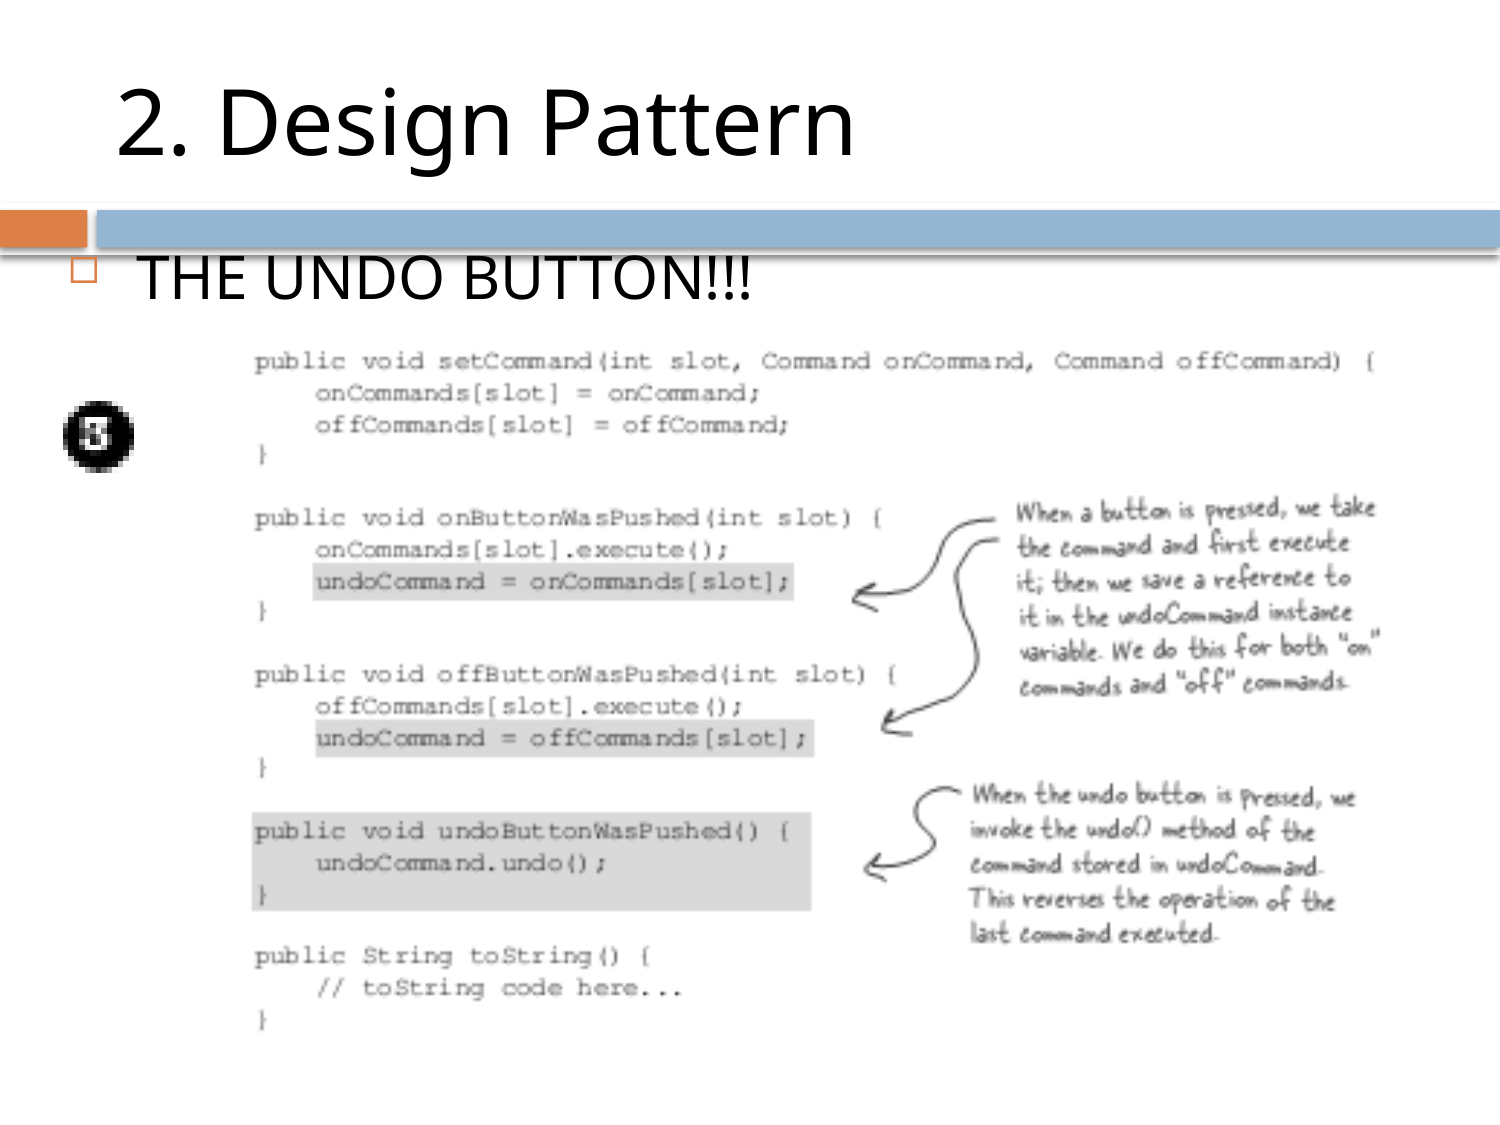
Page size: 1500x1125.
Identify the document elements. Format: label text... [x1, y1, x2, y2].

picture [218, 325, 1398, 1083]
list THE UNDO BUTTON!!! [53, 231, 1341, 970]
title 2. Design Pattern [100, 37, 1438, 200]
picture [40, 389, 158, 474]
